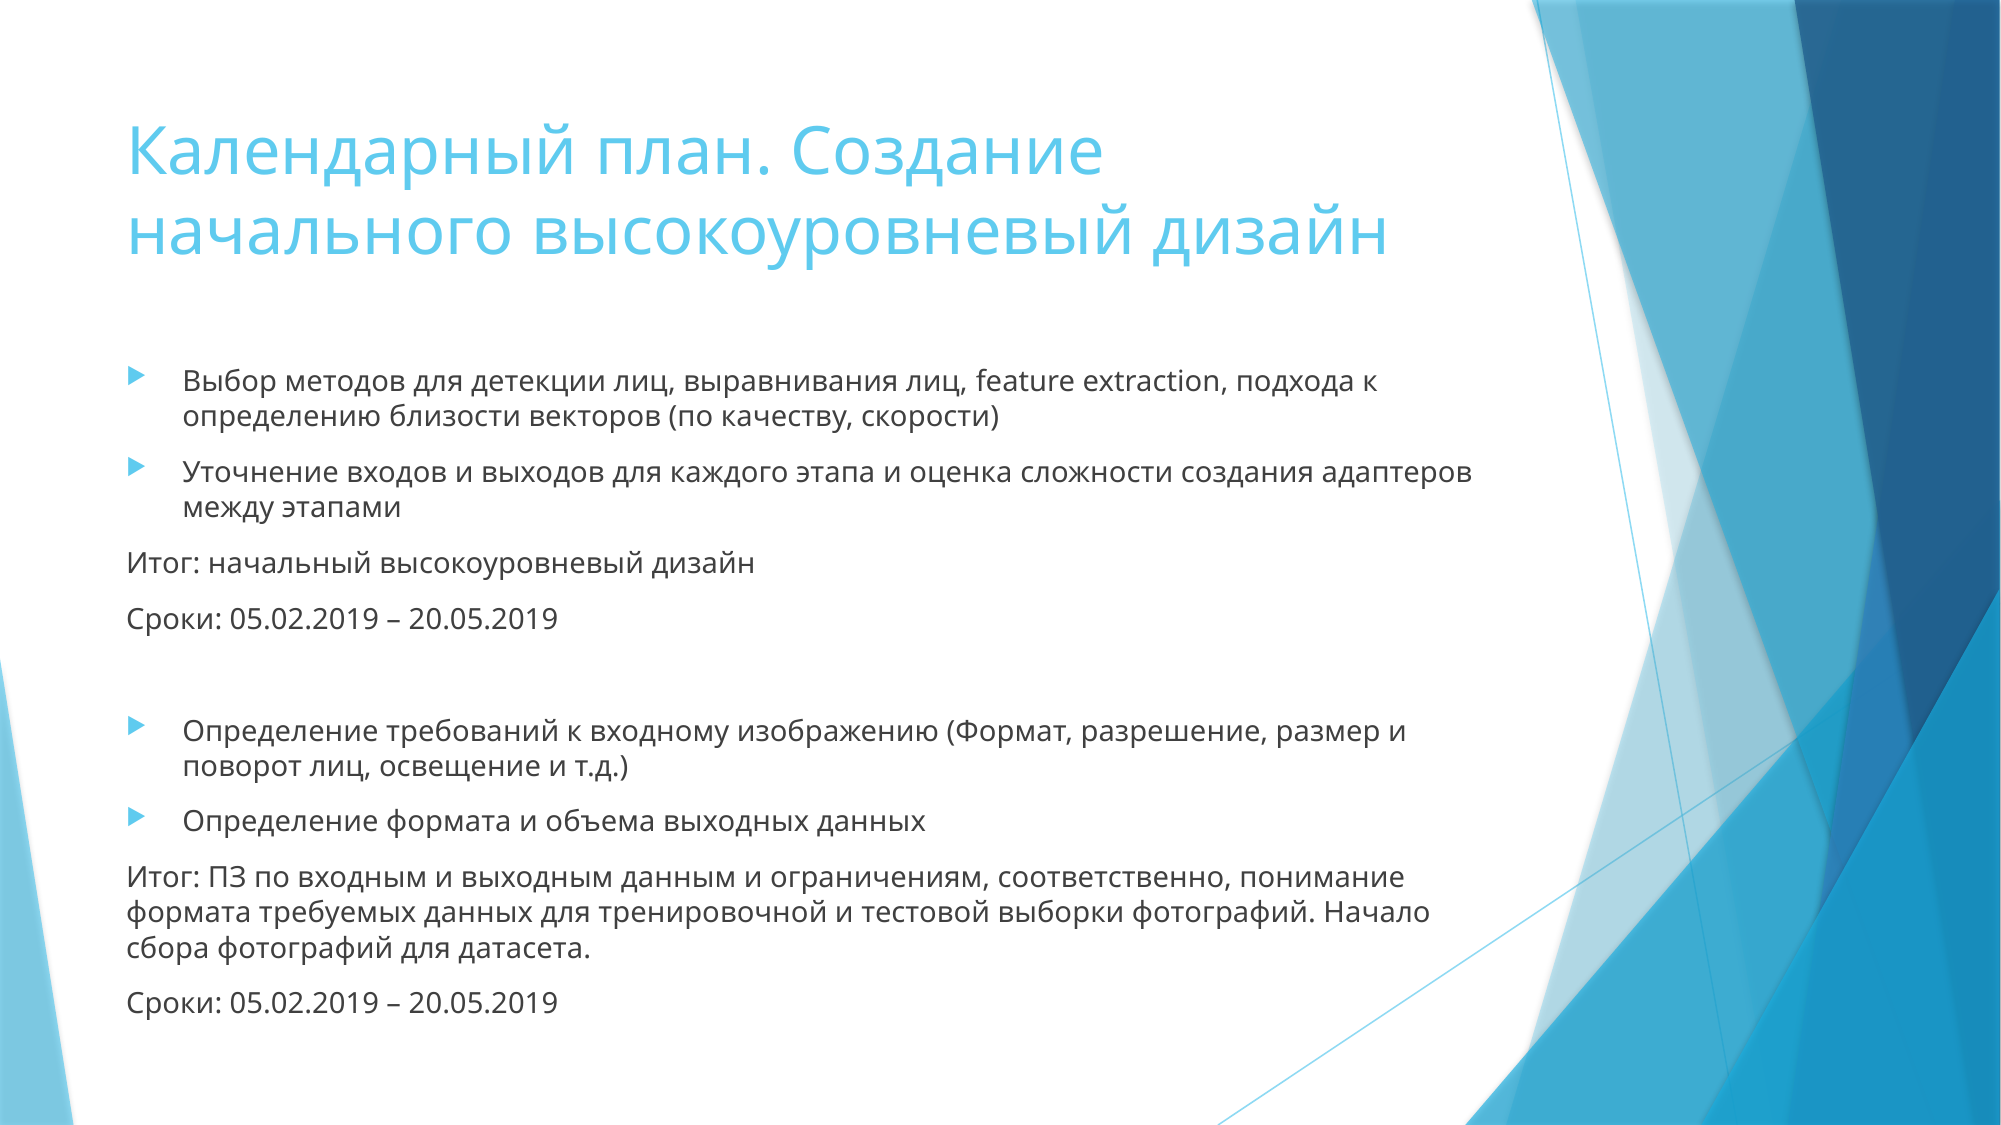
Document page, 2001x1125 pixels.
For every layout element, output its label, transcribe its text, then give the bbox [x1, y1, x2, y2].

title Календарный план. Создание начального высокоуровневый дизайн [111, 99, 1522, 299]
list Выбор методов для детекции лиц, выравнивания лиц, feature extraction, подхода к определению близости векторов (по качеству, скорости) Уточнение входов и выходов для каждого этапа и оценка сложности создания адаптеров между этапами Итог: начальный высокоуровневый дизайн Сроки: 05.02.2019 – 20.05.2019 Определение требований к входному изображению (Формат, разрешение, размер и поворот лиц, освещение и т.д.) Определение формата и объема выходных данных Итог: ПЗ по входным и выходным данным и ограничениям, соответственно, понимание формата требуемых данных для тренировочной и тестовой выборки фотографий. Начало сбора фотографий для датасета. Сроки: 05.02.2019 – 20.05.2019 [111, 354, 1522, 1049]
